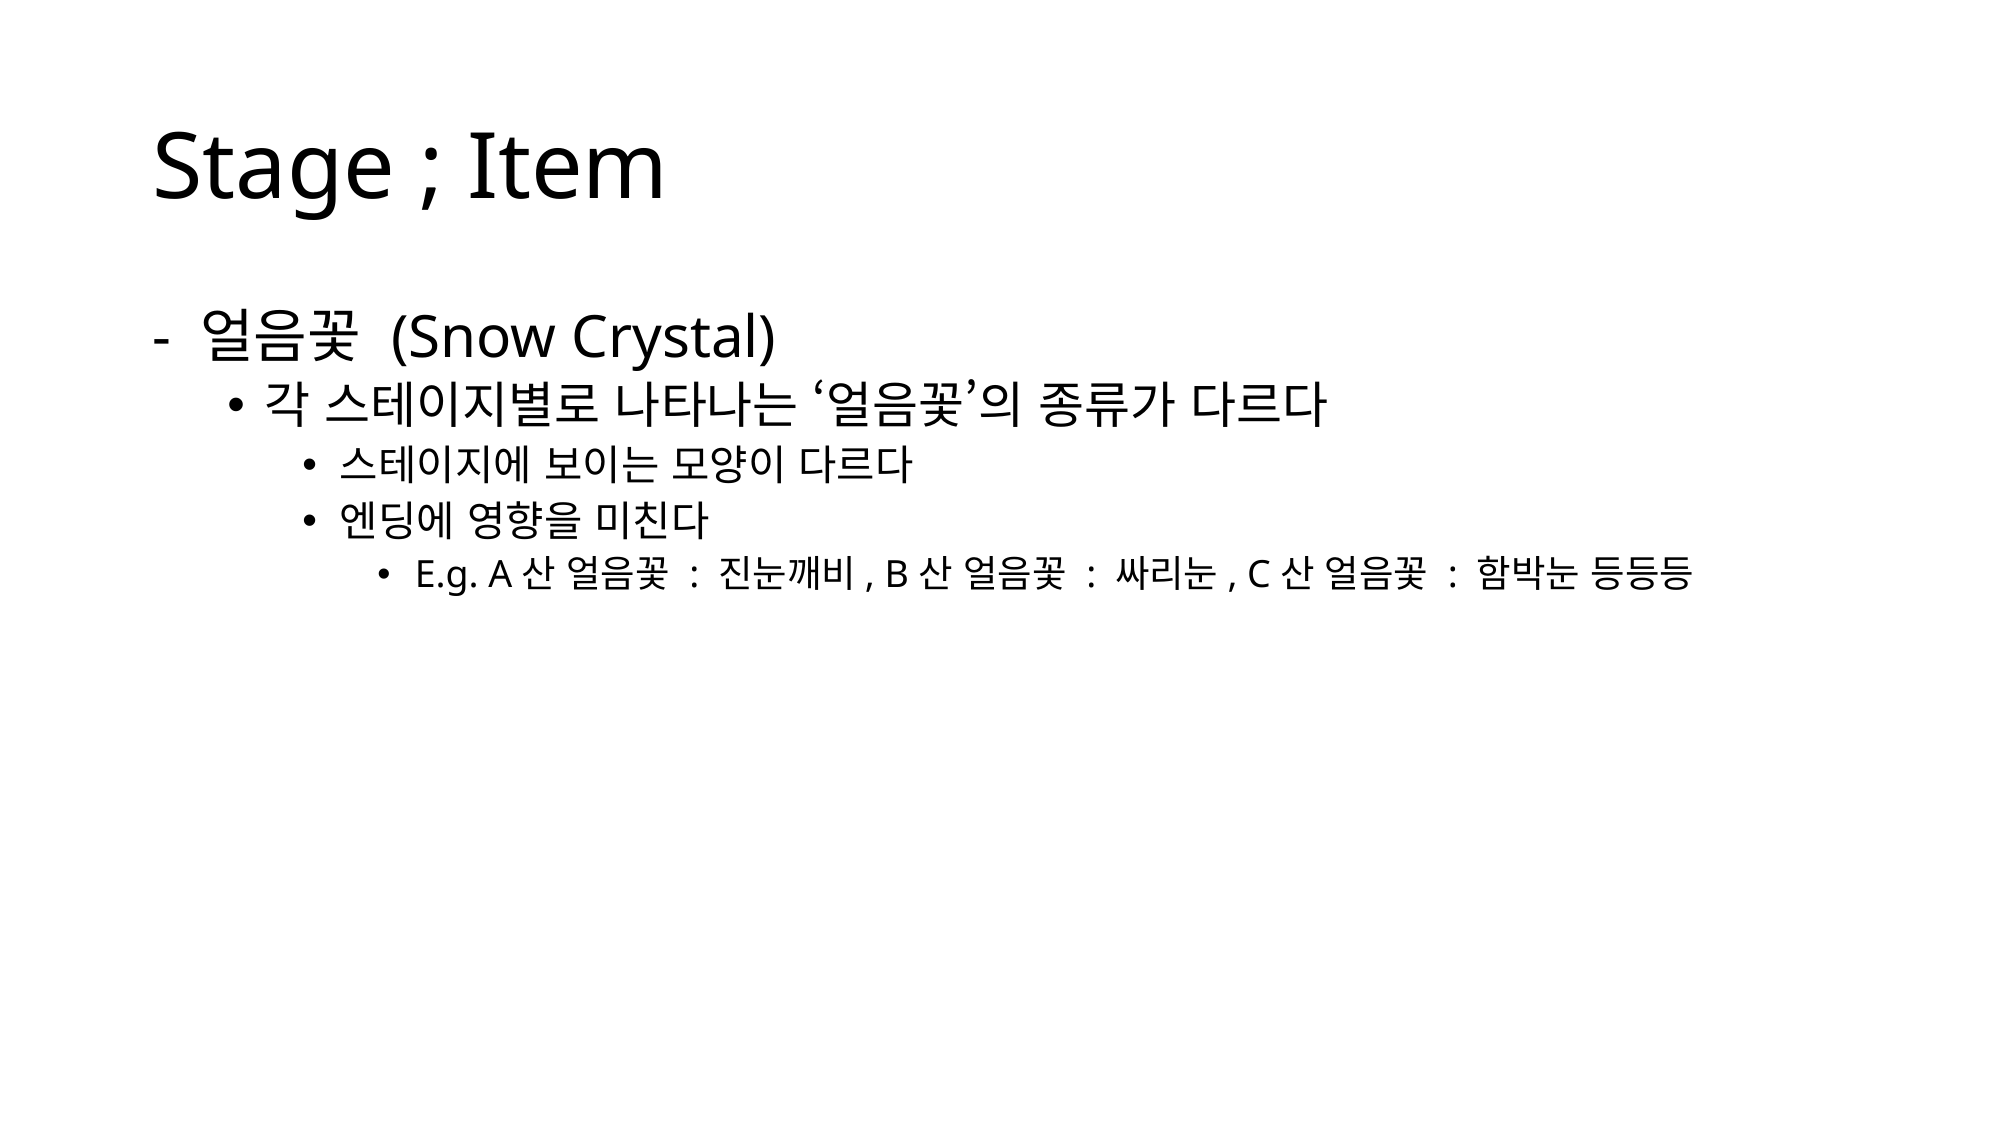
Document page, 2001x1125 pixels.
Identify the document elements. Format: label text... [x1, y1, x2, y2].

title Stage ; Item [137, 59, 1863, 278]
list - 얼음꽃 (Snow Crystal) 각 스테이지별로 나타나는 ‘얼음꽃’의 종류가 다르다 스테이지에 보이는 모양이 다르다 엔딩에 영향을 미친다 E.g. A산 얼음꽃 : 진눈깨비, B산 얼음꽃 : 싸리눈, C산 얼음꽃 : 함박눈 등등등 [137, 299, 1863, 1014]
